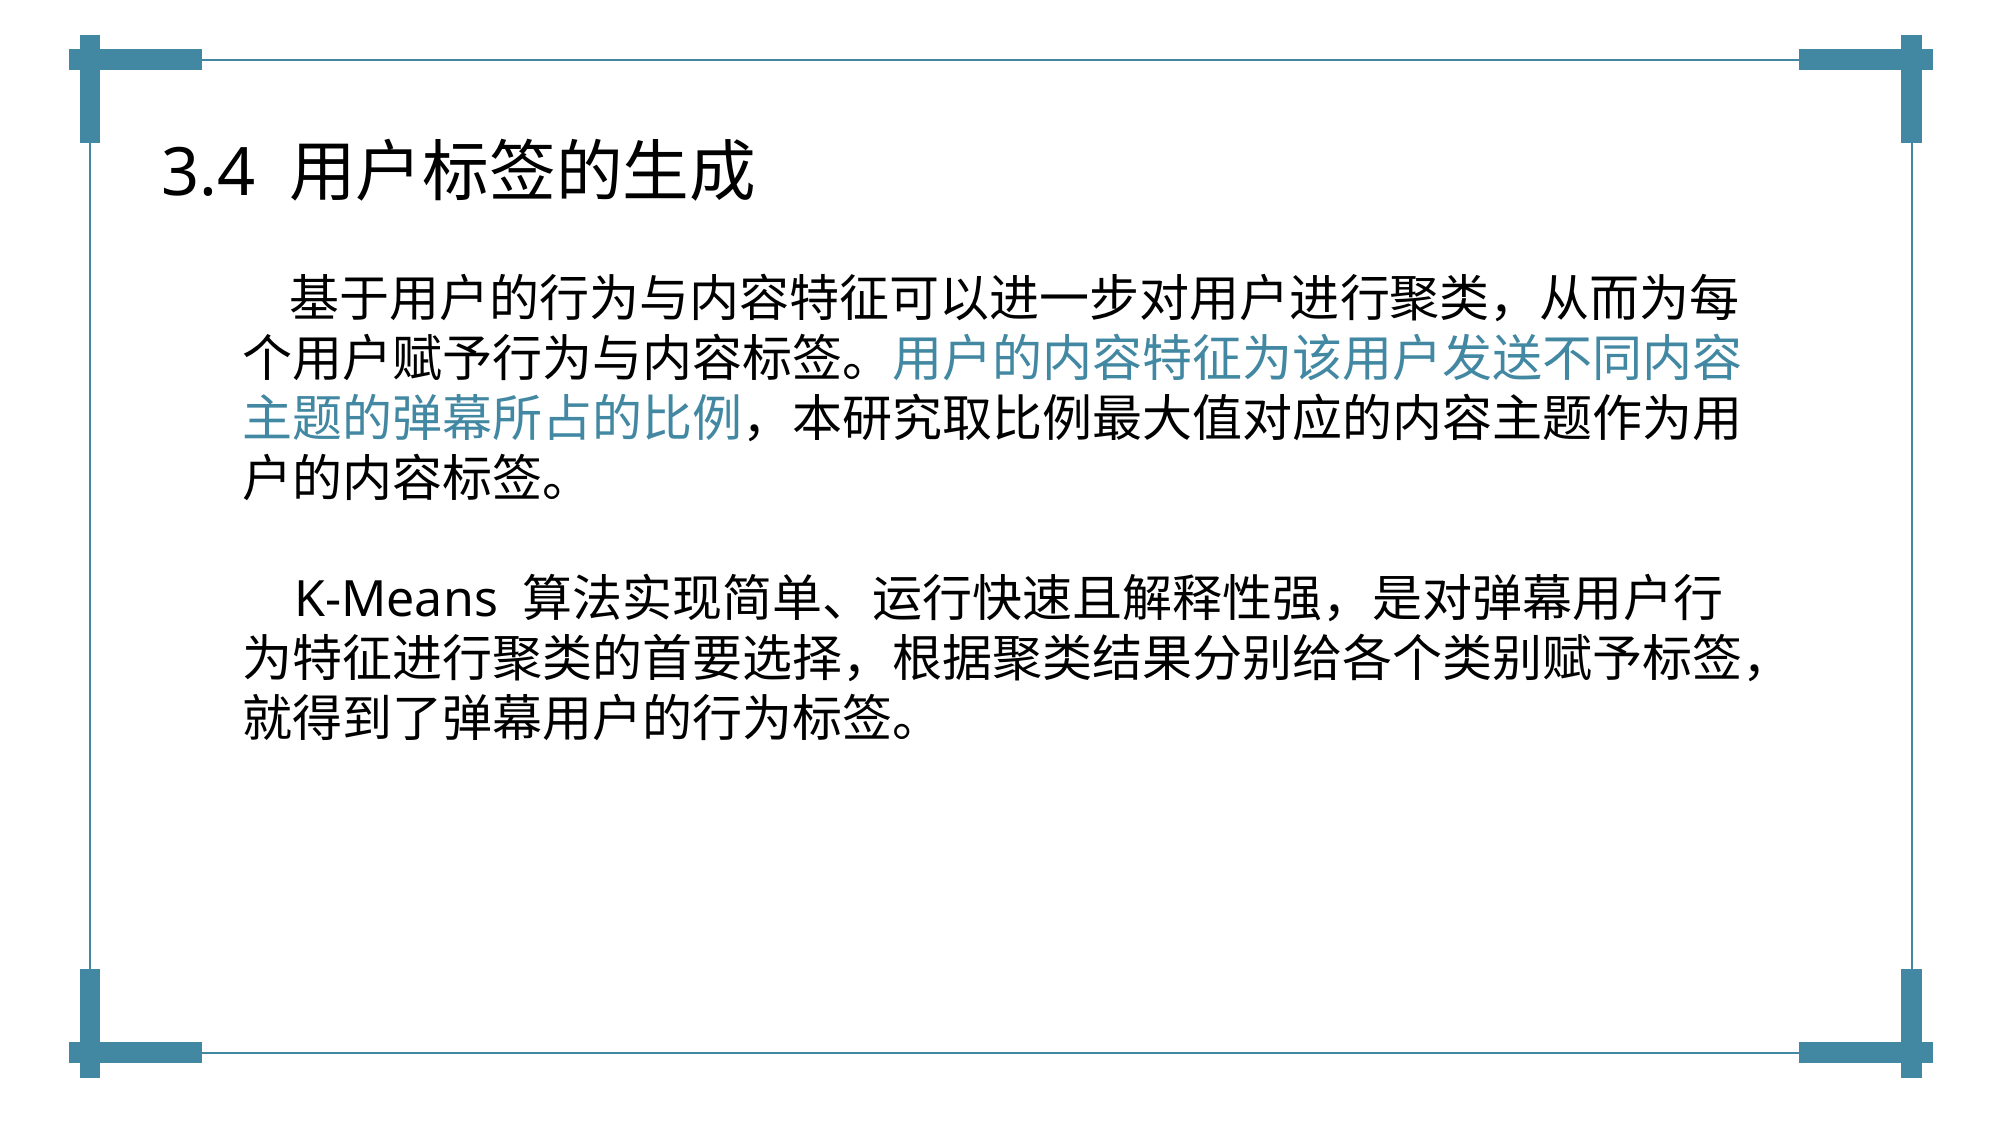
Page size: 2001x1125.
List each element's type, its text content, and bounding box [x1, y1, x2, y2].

text_box 基于用户的行为与内容特征可以进一步对用户进行聚类，从而为每个用户赋予行为与内容标签。用户的内容特征为该用户发送不同内容主题的弹幕所占的比例，本研究取比例最大值对应的内容主题作为用户的内容标签。 K-Means 算法实现简单、运行快速且解释性强，是对弹幕用户行为特征进行聚类的首要选择，根据聚类结果分别给各个类别赋予标签，就得到了弹幕用户的行为标签。 [227, 259, 1773, 814]
text_box 3.4 用户标签的生成 [146, 121, 1147, 217]
